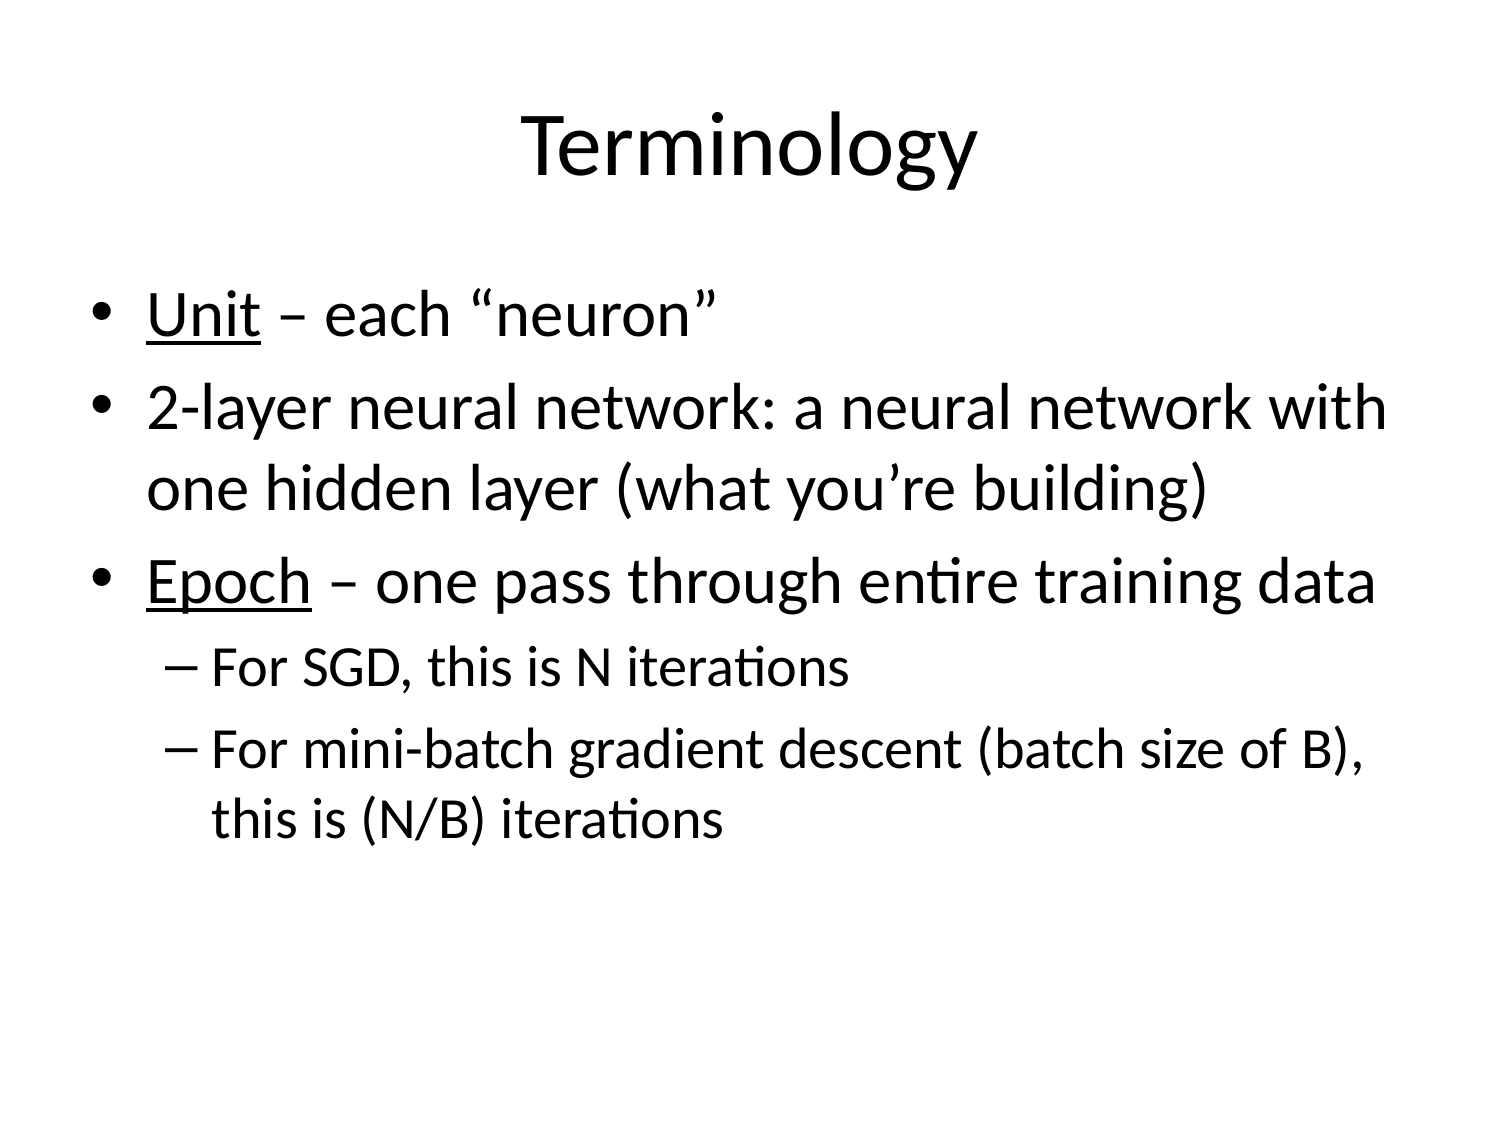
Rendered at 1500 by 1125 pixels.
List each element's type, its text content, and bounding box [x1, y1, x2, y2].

list Unit – each “neuron” 2-layer neural network: a neural network with one hidden layer (what you’re building) Epoch – one pass through entire training data For SGD, this is N iterations For mini-batch gradient descent (batch size of B), this is (N/B) iterations [75, 262, 1425, 1005]
title Terminology [75, 45, 1425, 233]
